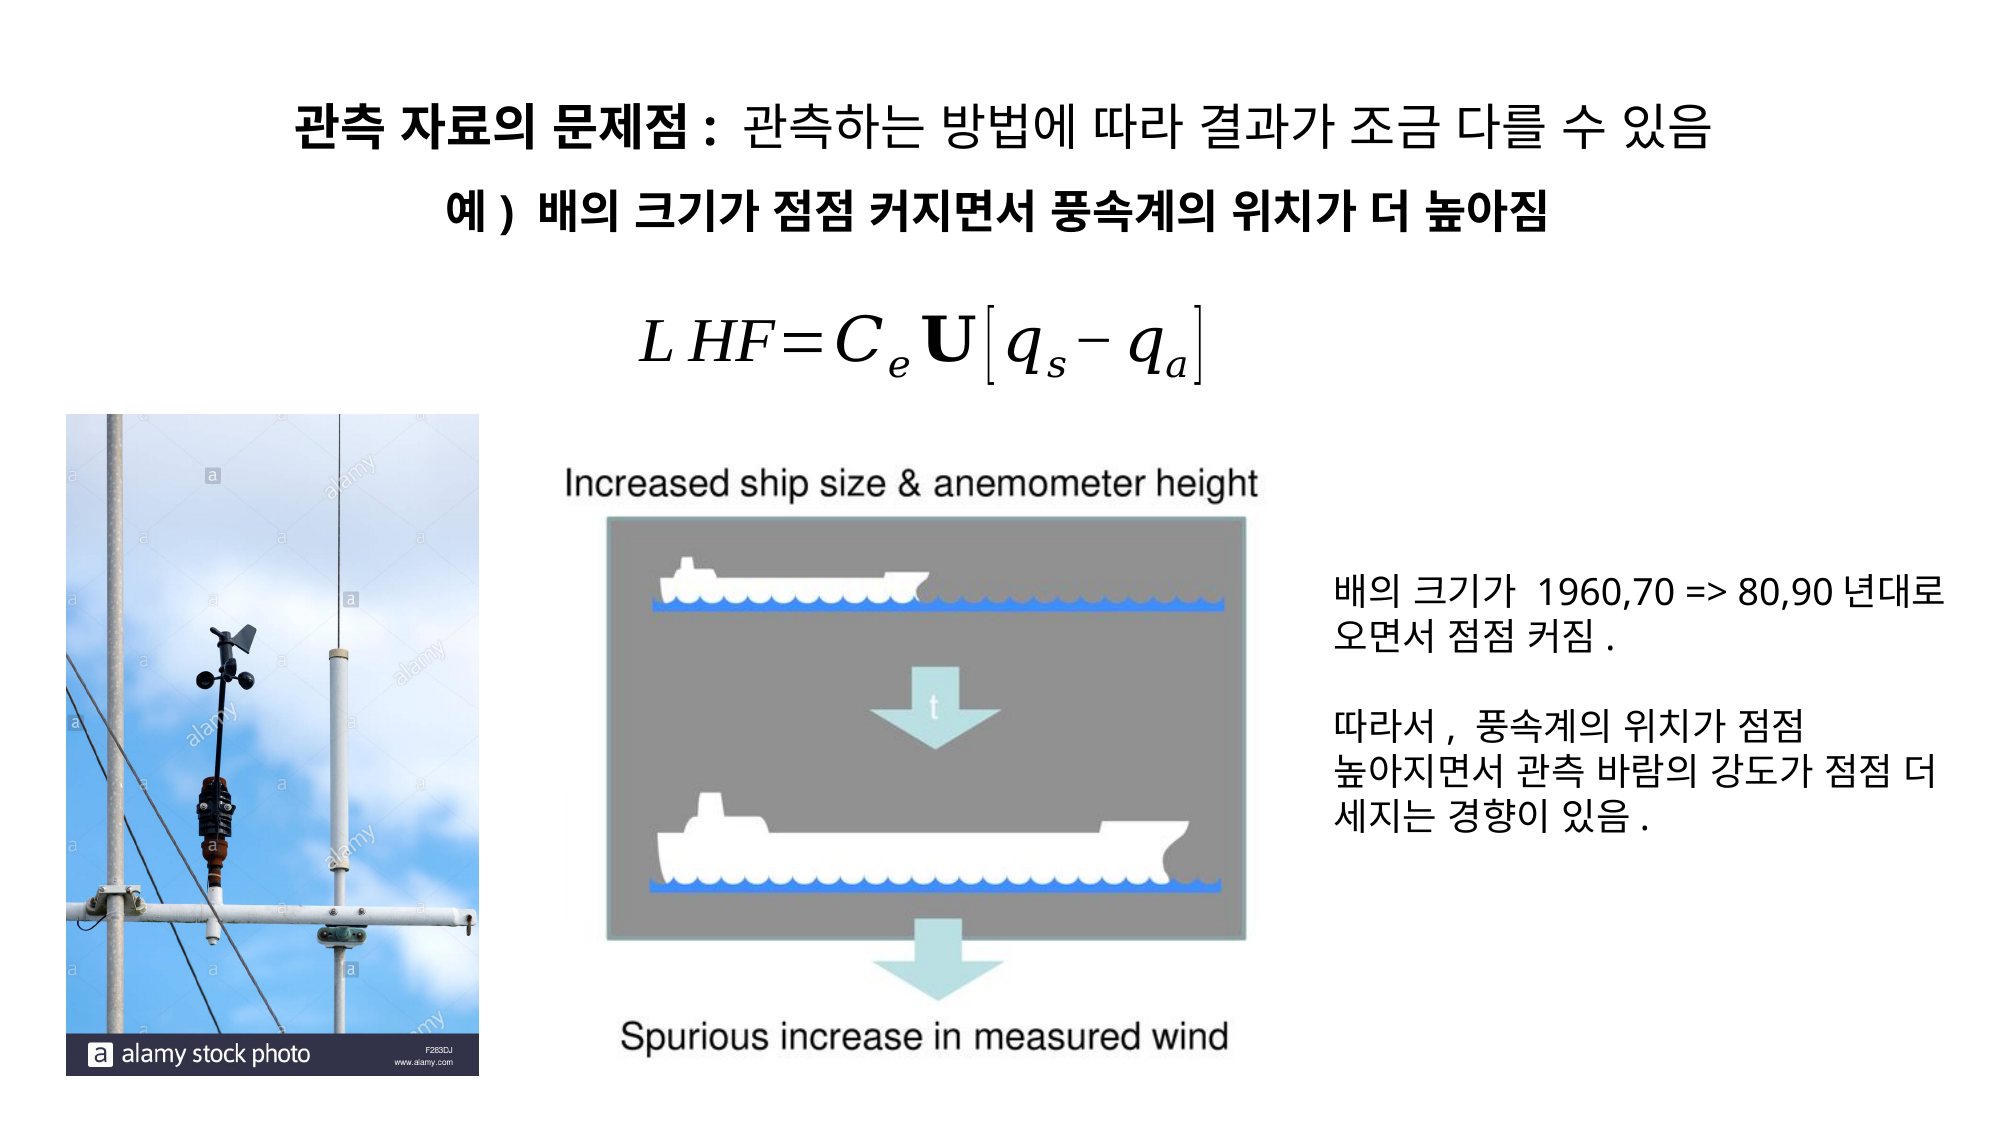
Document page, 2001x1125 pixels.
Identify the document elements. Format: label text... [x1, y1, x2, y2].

text_box 배의 크기가 1960,70 => 80,90년대로 오면서 점점 커짐. 따라서, 풍속계의 위치가 점점 높아지면서 관측 바람의 강도가 점점 더 세지는 경향이 있음. [1319, 560, 1972, 845]
picture [565, 437, 1267, 1084]
picture [66, 414, 479, 1076]
title 관측 자료의 문제점: 관측하는 방법에 따라 결과가 조금 다를 수 있음 예) 배의 크기가 점점 커지면서 풍속계의 위치가 더 높아짐 [66, 49, 1943, 254]
